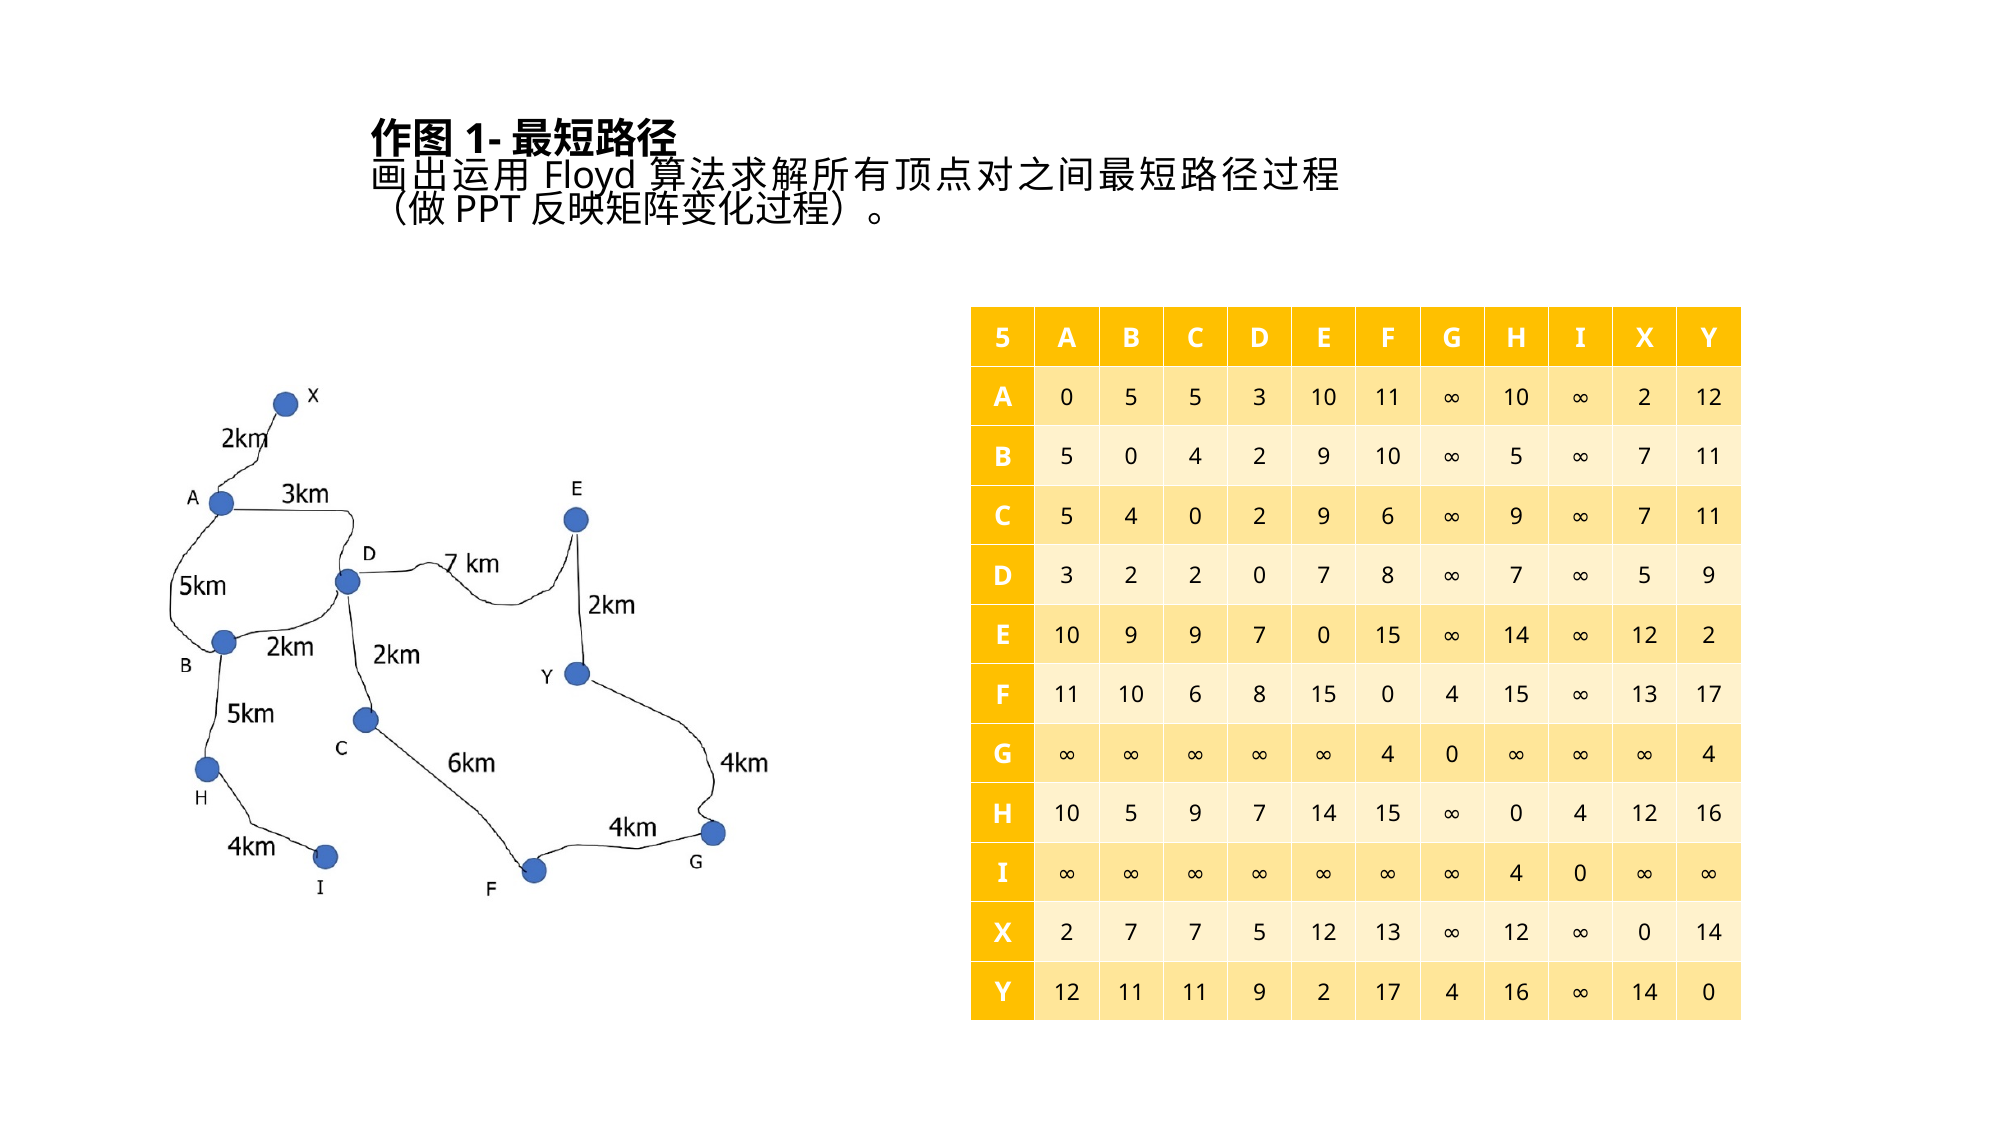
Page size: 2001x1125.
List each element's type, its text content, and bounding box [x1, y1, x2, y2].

table_cell 5 [1613, 545, 1676, 604]
table_cell ∞ [1035, 724, 1099, 782]
table_cell 15 [1356, 783, 1420, 842]
table_cell 4 [1421, 664, 1484, 723]
table_header D [1228, 307, 1291, 366]
table_cell 2 [1228, 486, 1291, 544]
table_cell ∞ [1613, 724, 1676, 782]
table_cell 12 [1677, 367, 1741, 425]
table_cell 9 [1292, 426, 1355, 485]
table_cell 8 [1228, 664, 1291, 723]
table_cell ∞ [1292, 724, 1355, 782]
table_cell 9 [1228, 962, 1291, 1020]
table_cell 7 [1228, 783, 1291, 842]
table_cell ∞ [1549, 962, 1612, 1020]
table_cell ∞ [1421, 902, 1484, 961]
table_header X [1613, 307, 1676, 366]
table_cell 3 [1228, 367, 1291, 425]
table_cell 15 [1485, 664, 1548, 723]
table_cell 2 [1613, 367, 1676, 425]
table_cell 0 [1164, 486, 1227, 544]
table_header H [1485, 307, 1548, 366]
table_cell 0 [1100, 426, 1163, 485]
table_cell 2 [1035, 902, 1099, 961]
table_cell 7 [1100, 902, 1163, 961]
table_cell 9 [1100, 605, 1163, 663]
table_cell 15 [1292, 664, 1355, 723]
table_cell 0 [1035, 367, 1099, 425]
table_cell 12 [1613, 783, 1676, 842]
table_cell 0 [1613, 902, 1676, 961]
table_header B [1100, 307, 1163, 366]
table_cell 16 [1677, 783, 1741, 842]
table_cell ∞ [1613, 843, 1676, 901]
table_cell ∞ [1100, 724, 1163, 782]
table_cell 12 [1292, 902, 1355, 961]
table_cell 6 [1164, 664, 1227, 723]
table_cell 14 [1485, 605, 1548, 663]
table_cell 17 [1356, 962, 1420, 1020]
table_cell 11 [1035, 664, 1099, 723]
table_cell 0 [1356, 664, 1420, 723]
table_cell 17 [1677, 664, 1741, 723]
table_cell 0 [1549, 843, 1612, 901]
table_cell 12 [1035, 962, 1099, 1020]
table_header C [1164, 307, 1227, 366]
table_cell 4 [1549, 783, 1612, 842]
table_cell 5 [1100, 367, 1163, 425]
table_cell 7 [1164, 902, 1227, 961]
table_cell 2 [1228, 426, 1291, 485]
table_cell ∞ [1421, 783, 1484, 842]
table_cell 7 [1228, 605, 1291, 663]
table_header A [1035, 307, 1099, 366]
table_cell ∞ [1549, 545, 1612, 604]
table_header Y [1677, 307, 1741, 366]
table_cell 7 [1613, 486, 1676, 544]
table_cell 0 [1292, 605, 1355, 663]
table_cell 13 [1356, 902, 1420, 961]
table_cell 2 [1100, 545, 1163, 604]
table_cell 4 [1164, 426, 1227, 485]
table_cell ∞ [1421, 367, 1484, 425]
table_cell 9 [1485, 486, 1548, 544]
table_cell ∞ [1549, 902, 1612, 961]
table_cell ∞ [1549, 724, 1612, 782]
table_cell 9 [1164, 783, 1227, 842]
table_cell ∞ [1421, 605, 1484, 663]
table_cell B [971, 426, 1034, 485]
table_cell 0 [1421, 724, 1484, 782]
table_cell 11 [1677, 486, 1741, 544]
table_cell G [971, 724, 1034, 782]
table_cell 4 [1421, 962, 1484, 1020]
table_cell 14 [1292, 783, 1355, 842]
table_cell 10 [1485, 367, 1548, 425]
table_header F [1356, 307, 1420, 366]
table_cell 2 [1677, 605, 1741, 663]
table_cell ∞ [1356, 843, 1420, 901]
table_cell 16 [1485, 962, 1548, 1020]
table_cell ∞ [1549, 486, 1612, 544]
table_cell 10 [1292, 367, 1355, 425]
table_cell 9 [1164, 605, 1227, 663]
table_cell 0 [1485, 783, 1548, 842]
table_cell ∞ [1549, 367, 1612, 425]
table_cell 13 [1613, 664, 1676, 723]
table_cell 7 [1613, 426, 1676, 485]
table_cell 0 [1677, 962, 1741, 1020]
table_cell 2 [1164, 545, 1227, 604]
table_cell 5 [1035, 486, 1099, 544]
table_cell ∞ [1228, 843, 1291, 901]
table_cell 4 [1100, 486, 1163, 544]
table_cell 14 [1613, 962, 1676, 1020]
text_box 作图1-最短路径 画出运用Floyd算法求解所有顶点对之间最短路径过程（做PPT反映矩阵变化过程）。 [355, 104, 1356, 237]
table_cell 12 [1613, 605, 1676, 663]
table_cell C [971, 486, 1034, 544]
table_cell 5 [1228, 902, 1291, 961]
table_cell A [971, 367, 1034, 425]
table_header 5 [971, 307, 1034, 366]
table_cell D [971, 545, 1034, 604]
table_cell E [971, 605, 1034, 663]
table_cell 7 [1292, 545, 1355, 604]
table_header I [1549, 307, 1612, 366]
table_cell 15 [1356, 605, 1420, 663]
table_cell 11 [1356, 367, 1420, 425]
table_cell 11 [1164, 962, 1227, 1020]
table_cell H [971, 783, 1034, 842]
table_cell 10 [1035, 605, 1099, 663]
table_cell 0 [1228, 545, 1291, 604]
table_cell 10 [1035, 783, 1099, 842]
table_cell Y [971, 962, 1034, 1020]
table_cell I [971, 843, 1034, 901]
table_cell ∞ [1292, 843, 1355, 901]
table_cell 6 [1356, 486, 1420, 544]
table_cell 9 [1677, 545, 1741, 604]
table_cell ∞ [1421, 545, 1484, 604]
table_cell ∞ [1421, 486, 1484, 544]
table_cell ∞ [1485, 724, 1548, 782]
table_cell ∞ [1677, 843, 1741, 901]
table_cell 4 [1356, 724, 1420, 782]
table_cell ∞ [1549, 605, 1612, 663]
table_cell 11 [1100, 962, 1163, 1020]
table_cell 4 [1677, 724, 1741, 782]
table_cell 7 [1485, 545, 1548, 604]
table_header E [1292, 307, 1355, 366]
table_cell 14 [1677, 902, 1741, 961]
table_cell 4 [1485, 843, 1548, 901]
table_header G [1421, 307, 1484, 366]
table_cell 10 [1356, 426, 1420, 485]
table_cell ∞ [1549, 664, 1612, 723]
table_cell ∞ [1549, 426, 1612, 485]
table_cell 5 [1035, 426, 1099, 485]
table_cell ∞ [1421, 426, 1484, 485]
table_cell 3 [1035, 545, 1099, 604]
table_cell F [971, 664, 1034, 723]
table_cell ∞ [1100, 843, 1163, 901]
table_cell 5 [1164, 367, 1227, 425]
table_cell 5 [1100, 783, 1163, 842]
table_cell ∞ [1164, 843, 1227, 901]
table_cell 10 [1100, 664, 1163, 723]
table_cell 2 [1292, 962, 1355, 1020]
table_cell 9 [1292, 486, 1355, 544]
table_cell ∞ [1164, 724, 1227, 782]
table_cell 12 [1485, 902, 1548, 961]
table_cell 11 [1677, 426, 1741, 485]
table_cell ∞ [1035, 843, 1099, 901]
table_cell ∞ [1228, 724, 1291, 782]
table_cell 5 [1485, 426, 1548, 485]
table_cell 8 [1356, 545, 1420, 604]
picture [147, 385, 778, 908]
table_cell ∞ [1421, 843, 1484, 901]
table_cell X [971, 902, 1034, 961]
